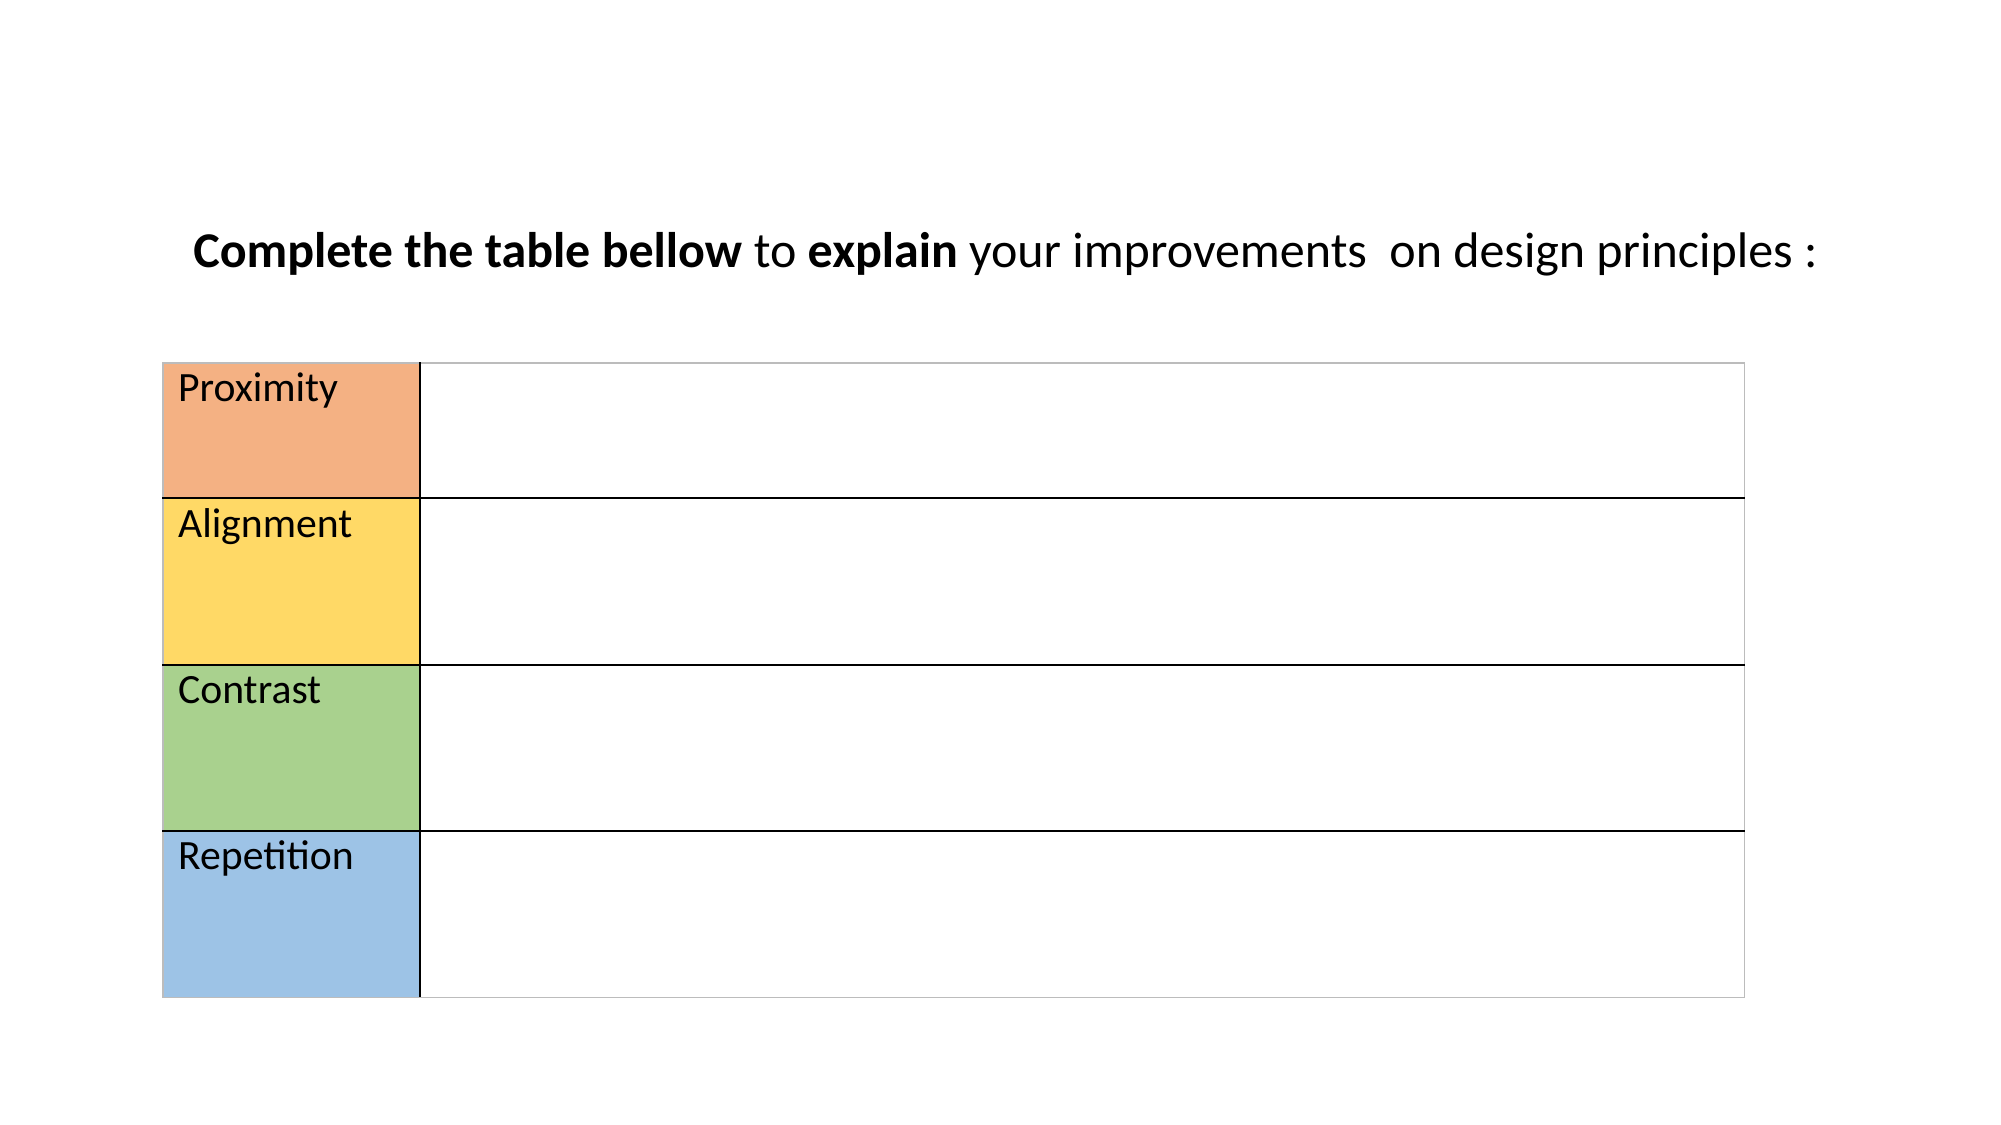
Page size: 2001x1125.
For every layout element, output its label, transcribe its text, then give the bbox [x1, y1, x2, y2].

table_cell [421, 832, 1744, 997]
table_cell Alignment [164, 499, 419, 664]
table_cell [421, 499, 1744, 664]
table_cell Contrast [164, 666, 419, 830]
text_box Complete the table bellow to explain your improvements on design principles : [134, 210, 1866, 285]
table_header [421, 364, 1744, 497]
table_cell [421, 666, 1744, 830]
table_header Proximity [164, 364, 419, 497]
table_cell Repetition [164, 832, 419, 997]
